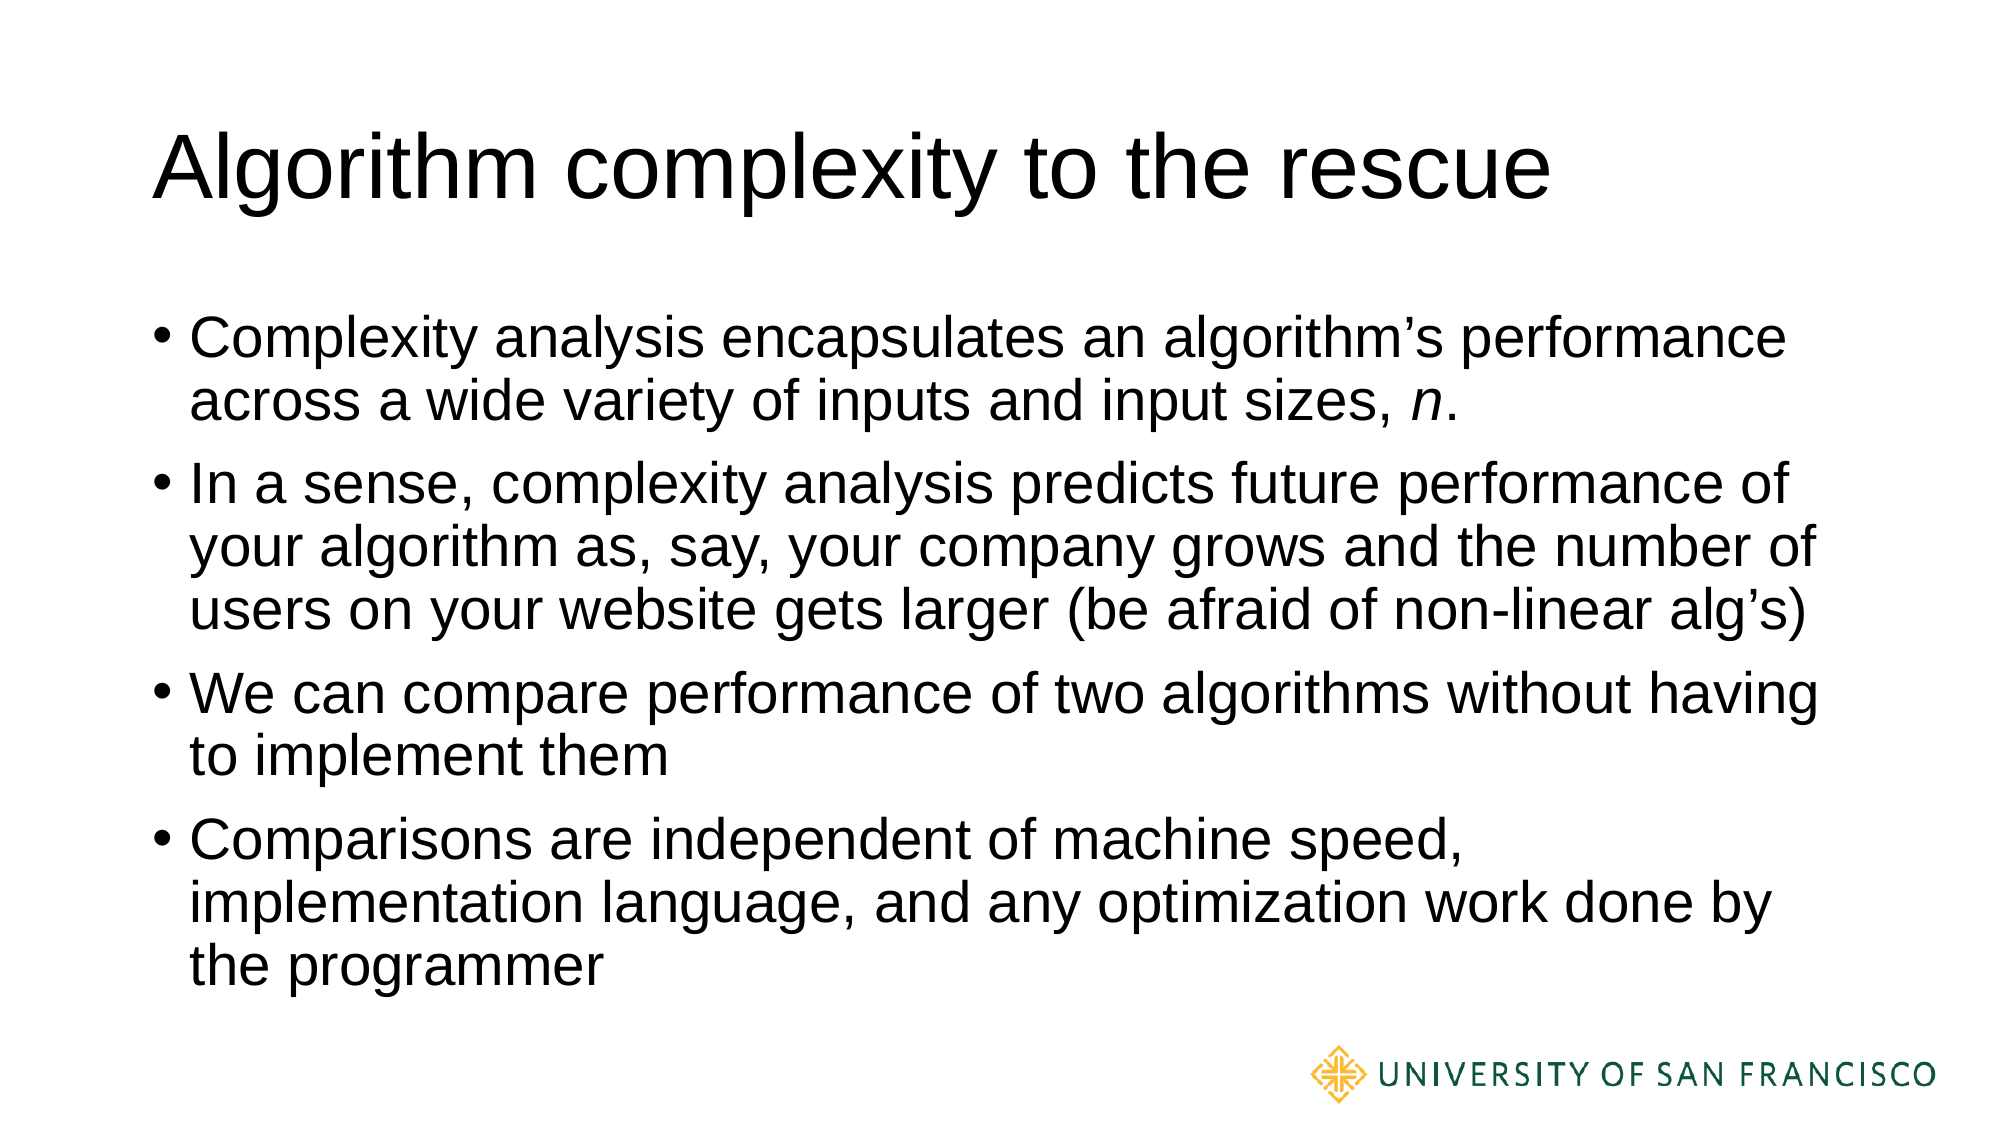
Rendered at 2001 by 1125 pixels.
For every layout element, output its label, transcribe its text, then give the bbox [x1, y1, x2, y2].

list Complexity analysis encapsulates an algorithm’s performance across a wide variety of inputs and input sizes, n. In a sense, complexity analysis predicts future performance of your algorithm as, say, your company grows and the number of users on your website gets larger (be afraid of non-linear alg’s) We can compare performance of two algorithms without having to implement them Comparisons are independent of machine speed, implementation language, and any optimization work done by the programmer [137, 299, 1863, 1014]
title Algorithm complexity to the rescue [137, 59, 1863, 278]
